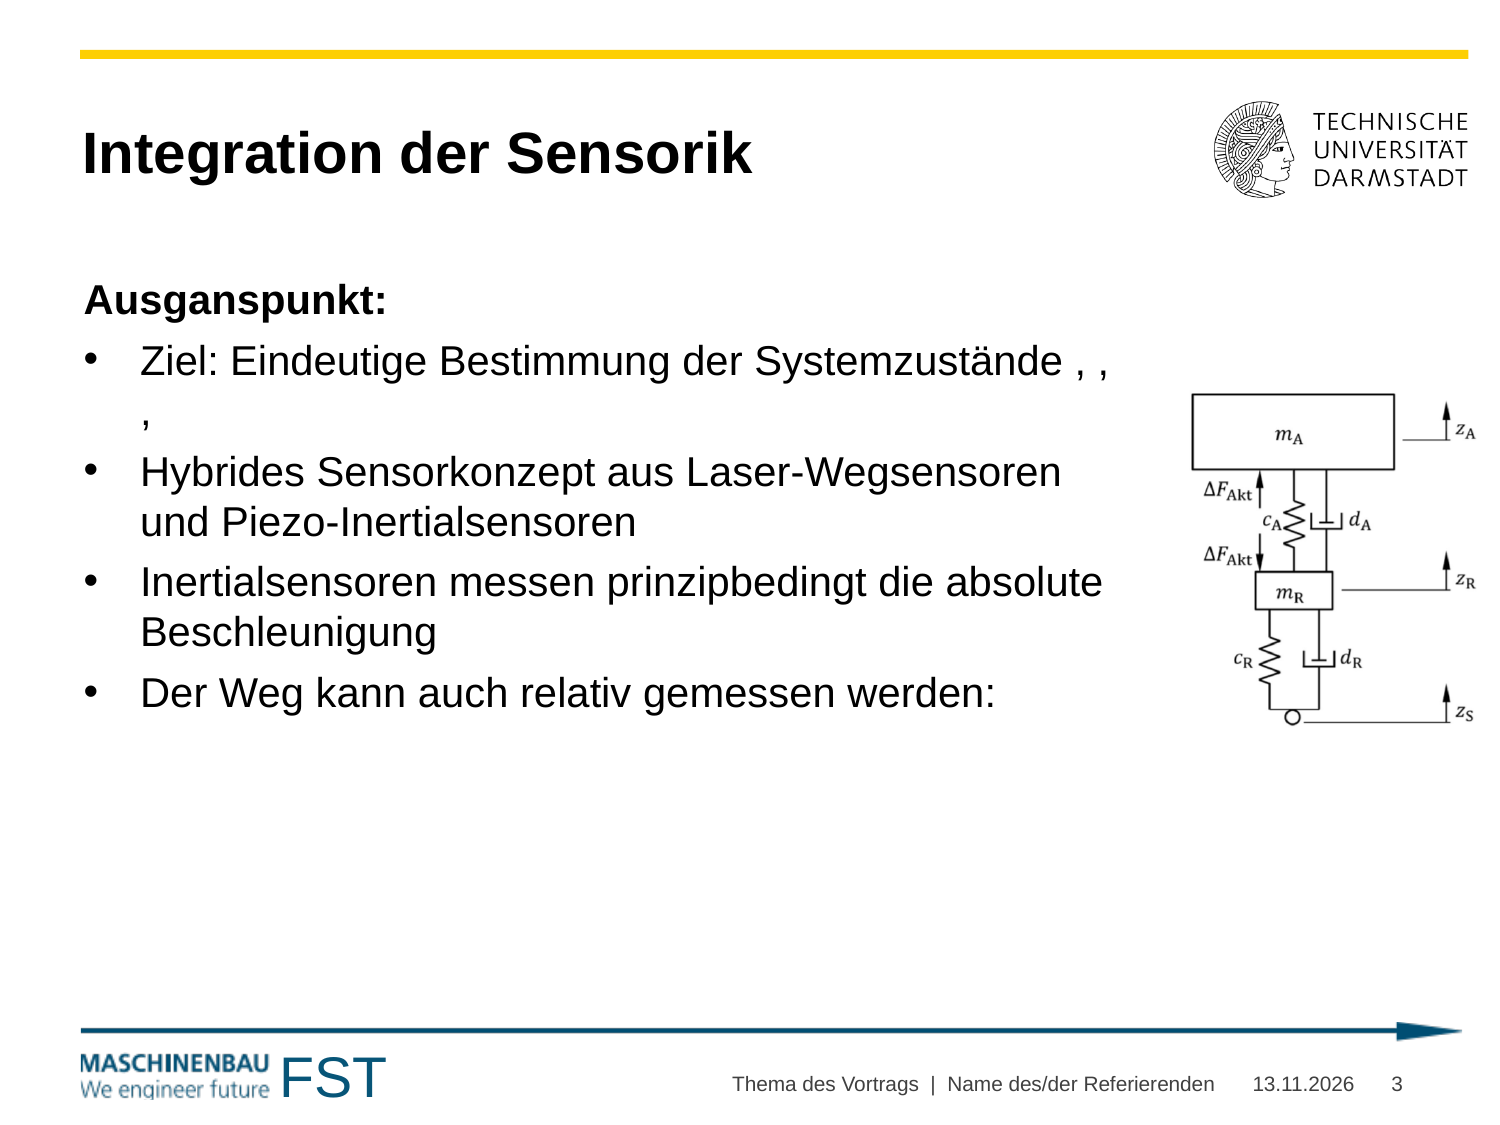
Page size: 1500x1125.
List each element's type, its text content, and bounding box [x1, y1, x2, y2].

picture [1162, 355, 1498, 770]
picture [1185, 84, 1493, 215]
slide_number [1229, 1063, 1378, 1124]
footer Thema des Vortrags | Name des/der Referierenden [435, 1063, 1229, 1124]
title Integration der Sensorik [82, 81, 1164, 220]
slide_number 3 [1378, 1063, 1468, 1124]
